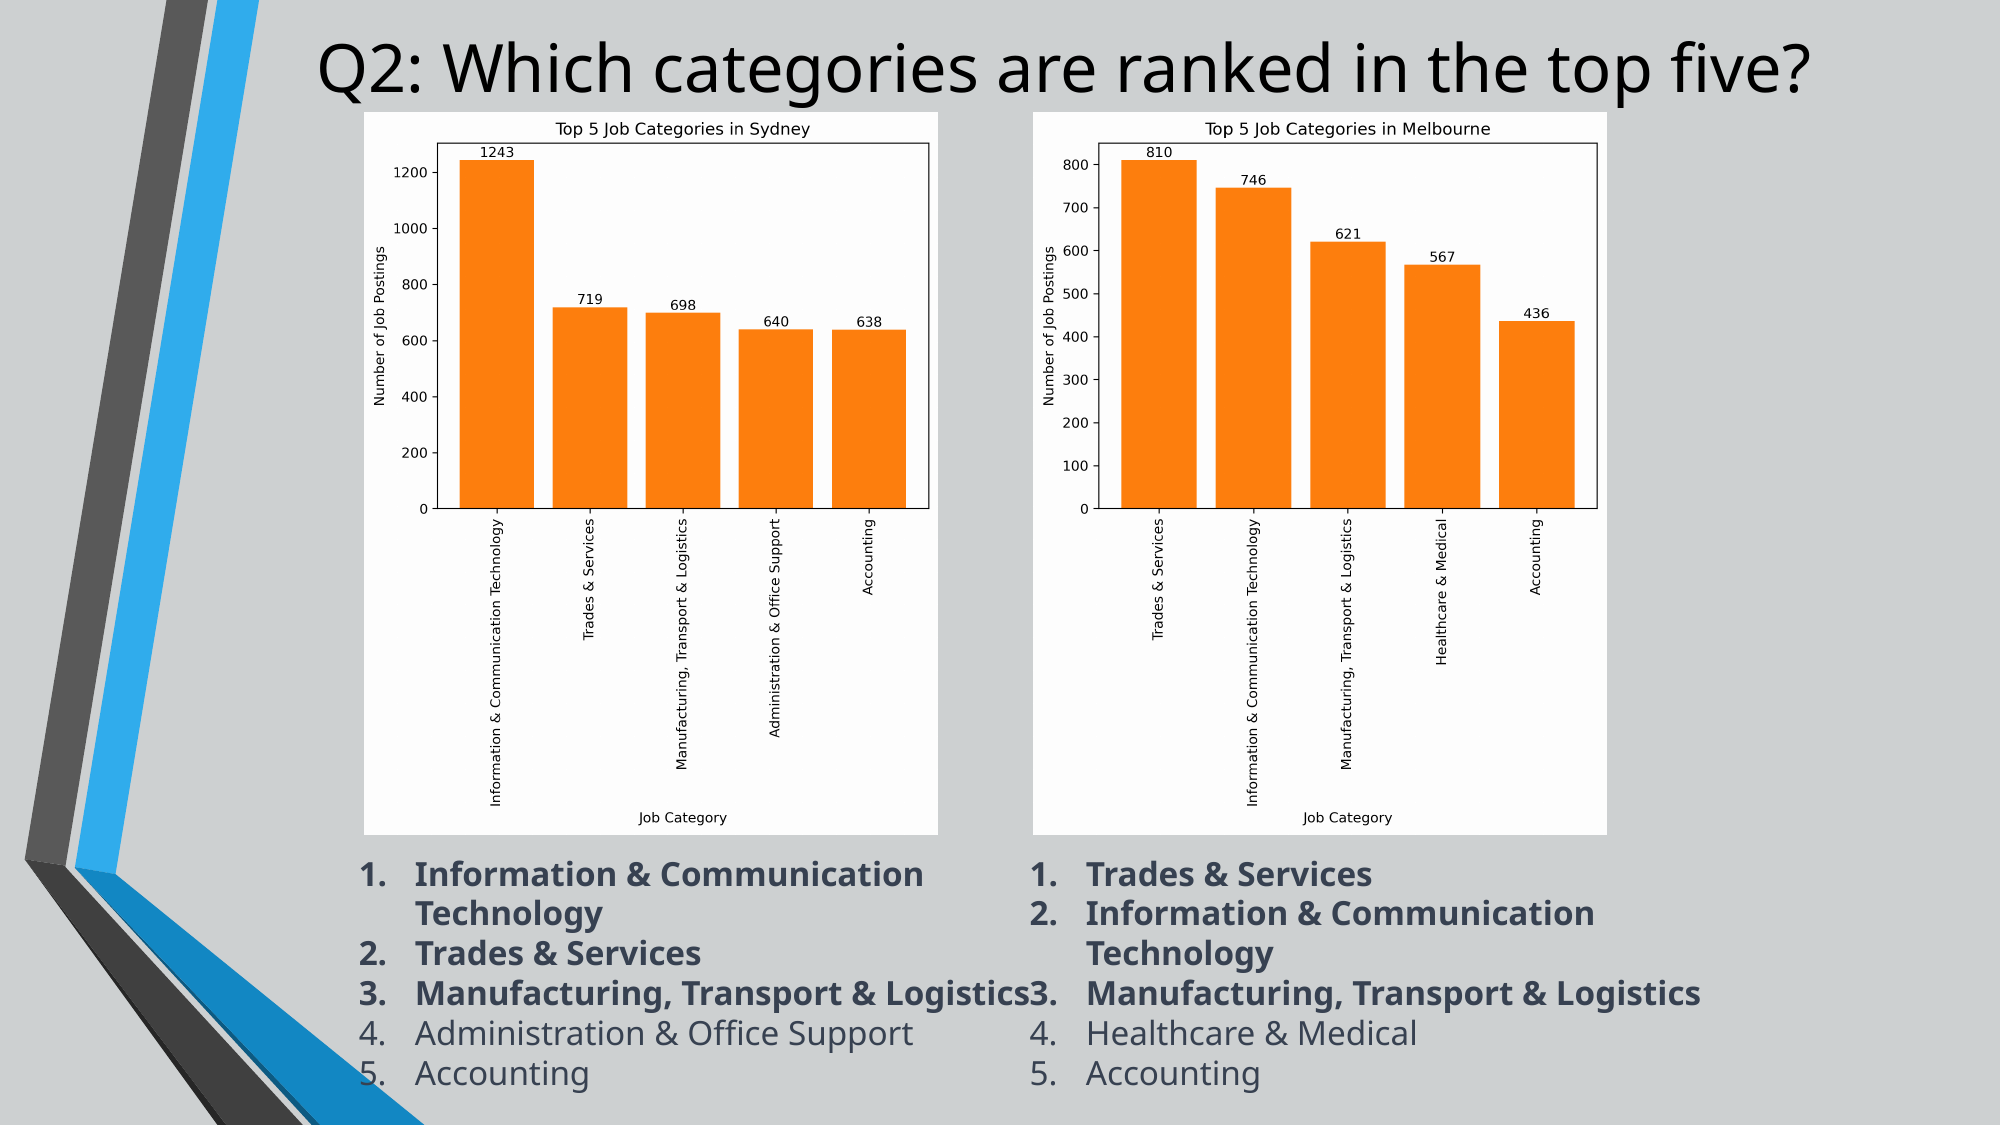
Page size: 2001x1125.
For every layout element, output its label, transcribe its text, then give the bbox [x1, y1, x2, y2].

title Q2: Which categories are ranked in the top five? [301, 0, 1945, 146]
text_box Information & Communication Technology Trades & Services Manufacturing, Transport & Logistics Administration & Office Support Accounting [343, 845, 1014, 1100]
picture [364, 112, 939, 835]
picture [1033, 112, 1607, 835]
text_box Trades & Services Information & Communication Technology Manufacturing, Transport & Logistics Healthcare & Medical Accounting [1014, 845, 1779, 1100]
